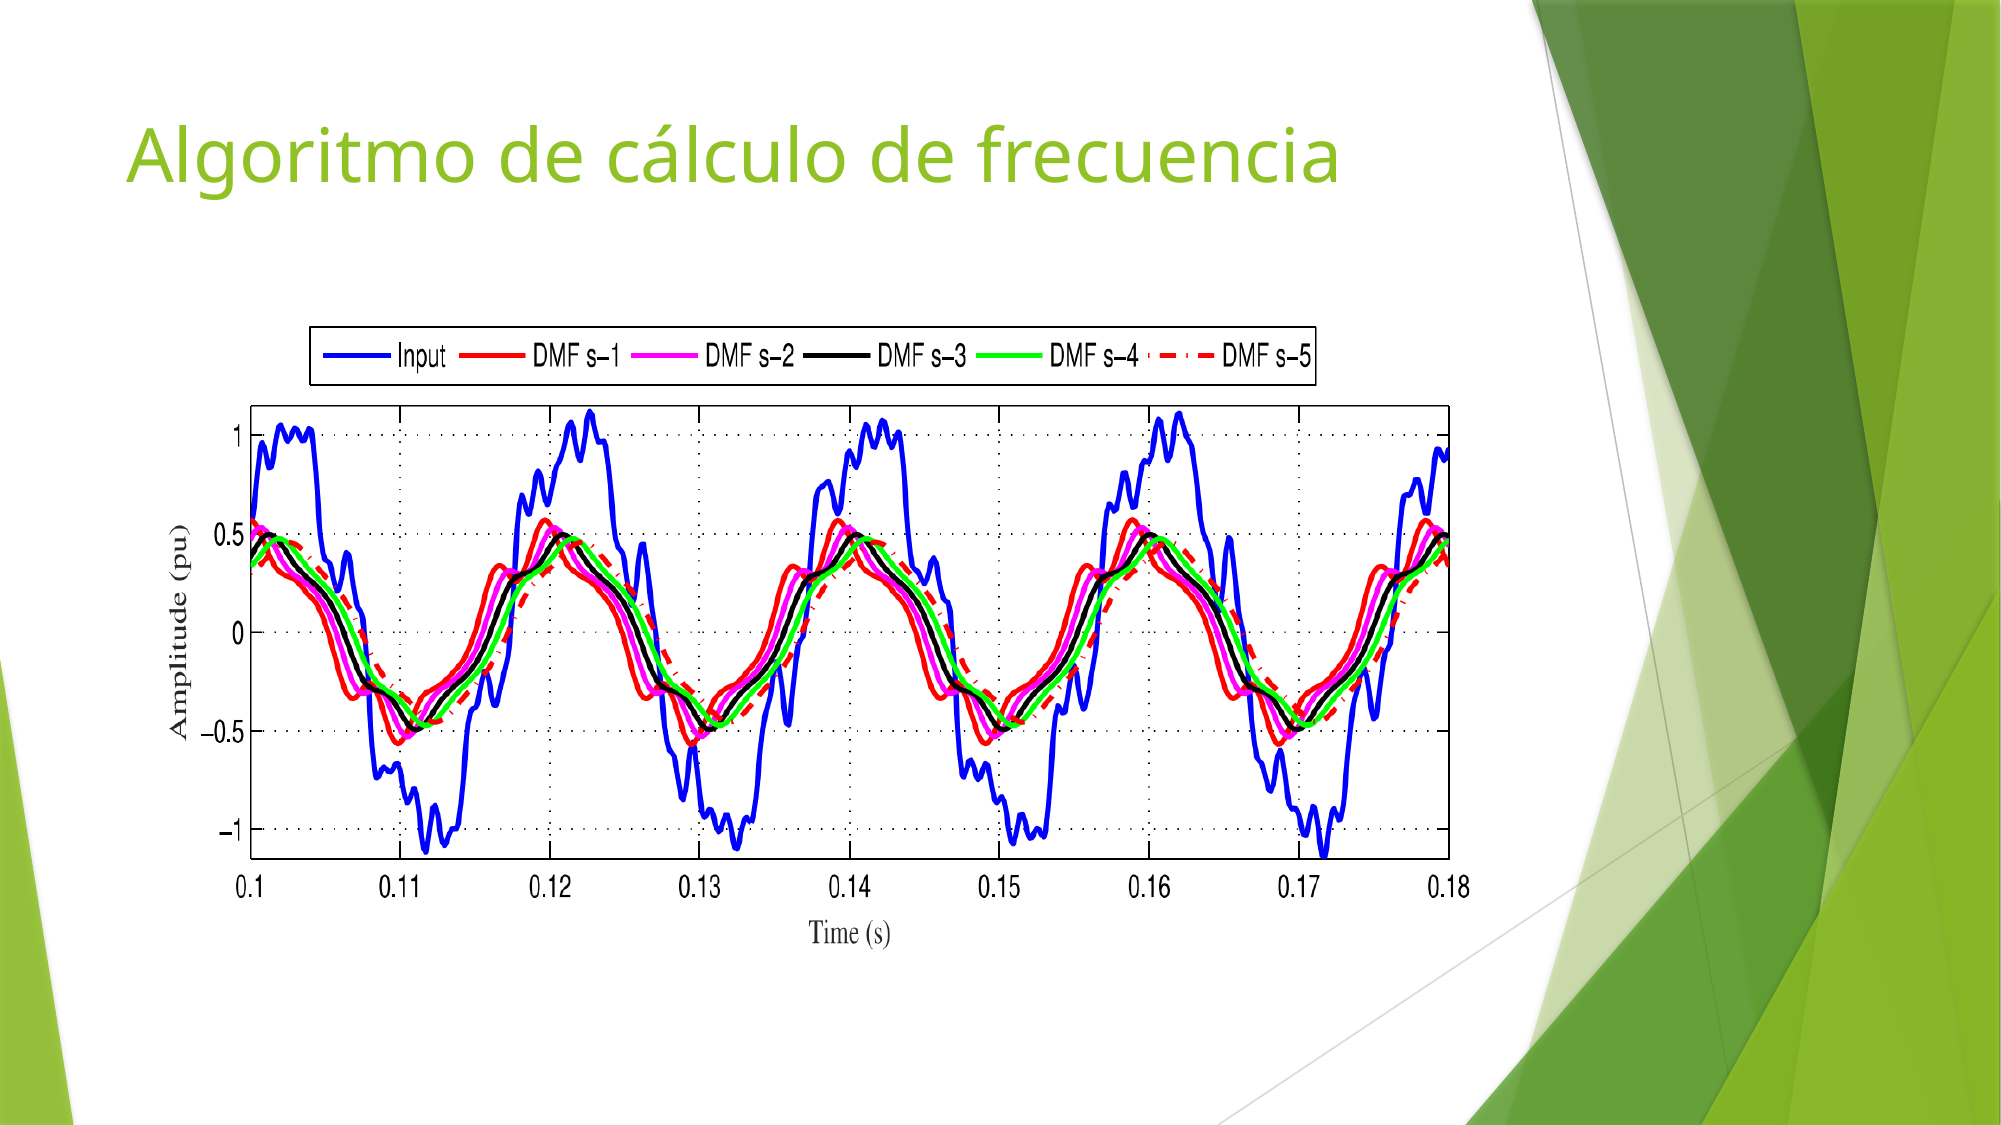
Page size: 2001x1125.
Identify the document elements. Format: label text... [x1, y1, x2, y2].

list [162, 316, 1471, 954]
title Algoritmo de cálculo de frecuencia [111, 99, 1522, 317]
